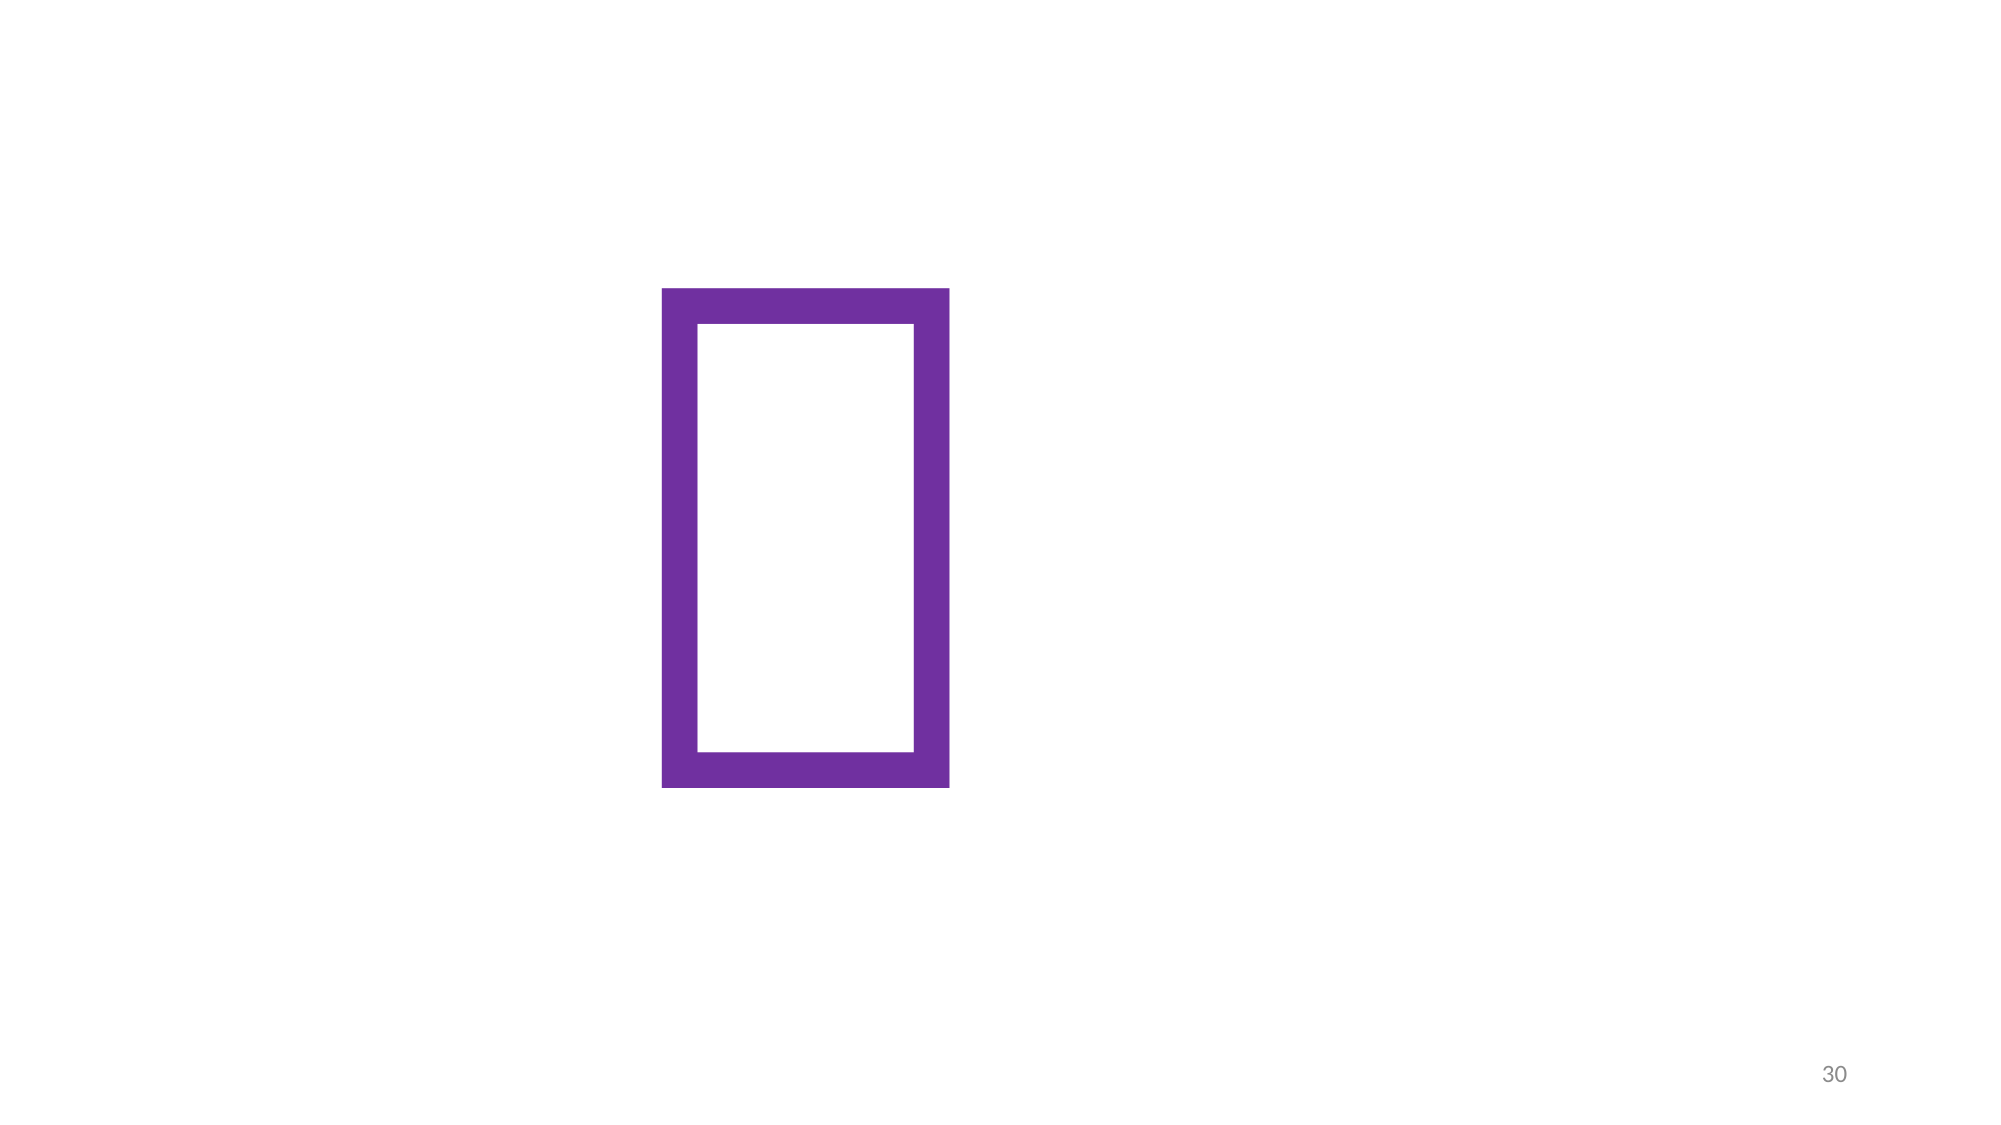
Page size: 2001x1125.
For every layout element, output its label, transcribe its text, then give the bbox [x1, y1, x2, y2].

title  [580, 189, 1174, 935]
slide_number 30 [1412, 1042, 1863, 1103]
